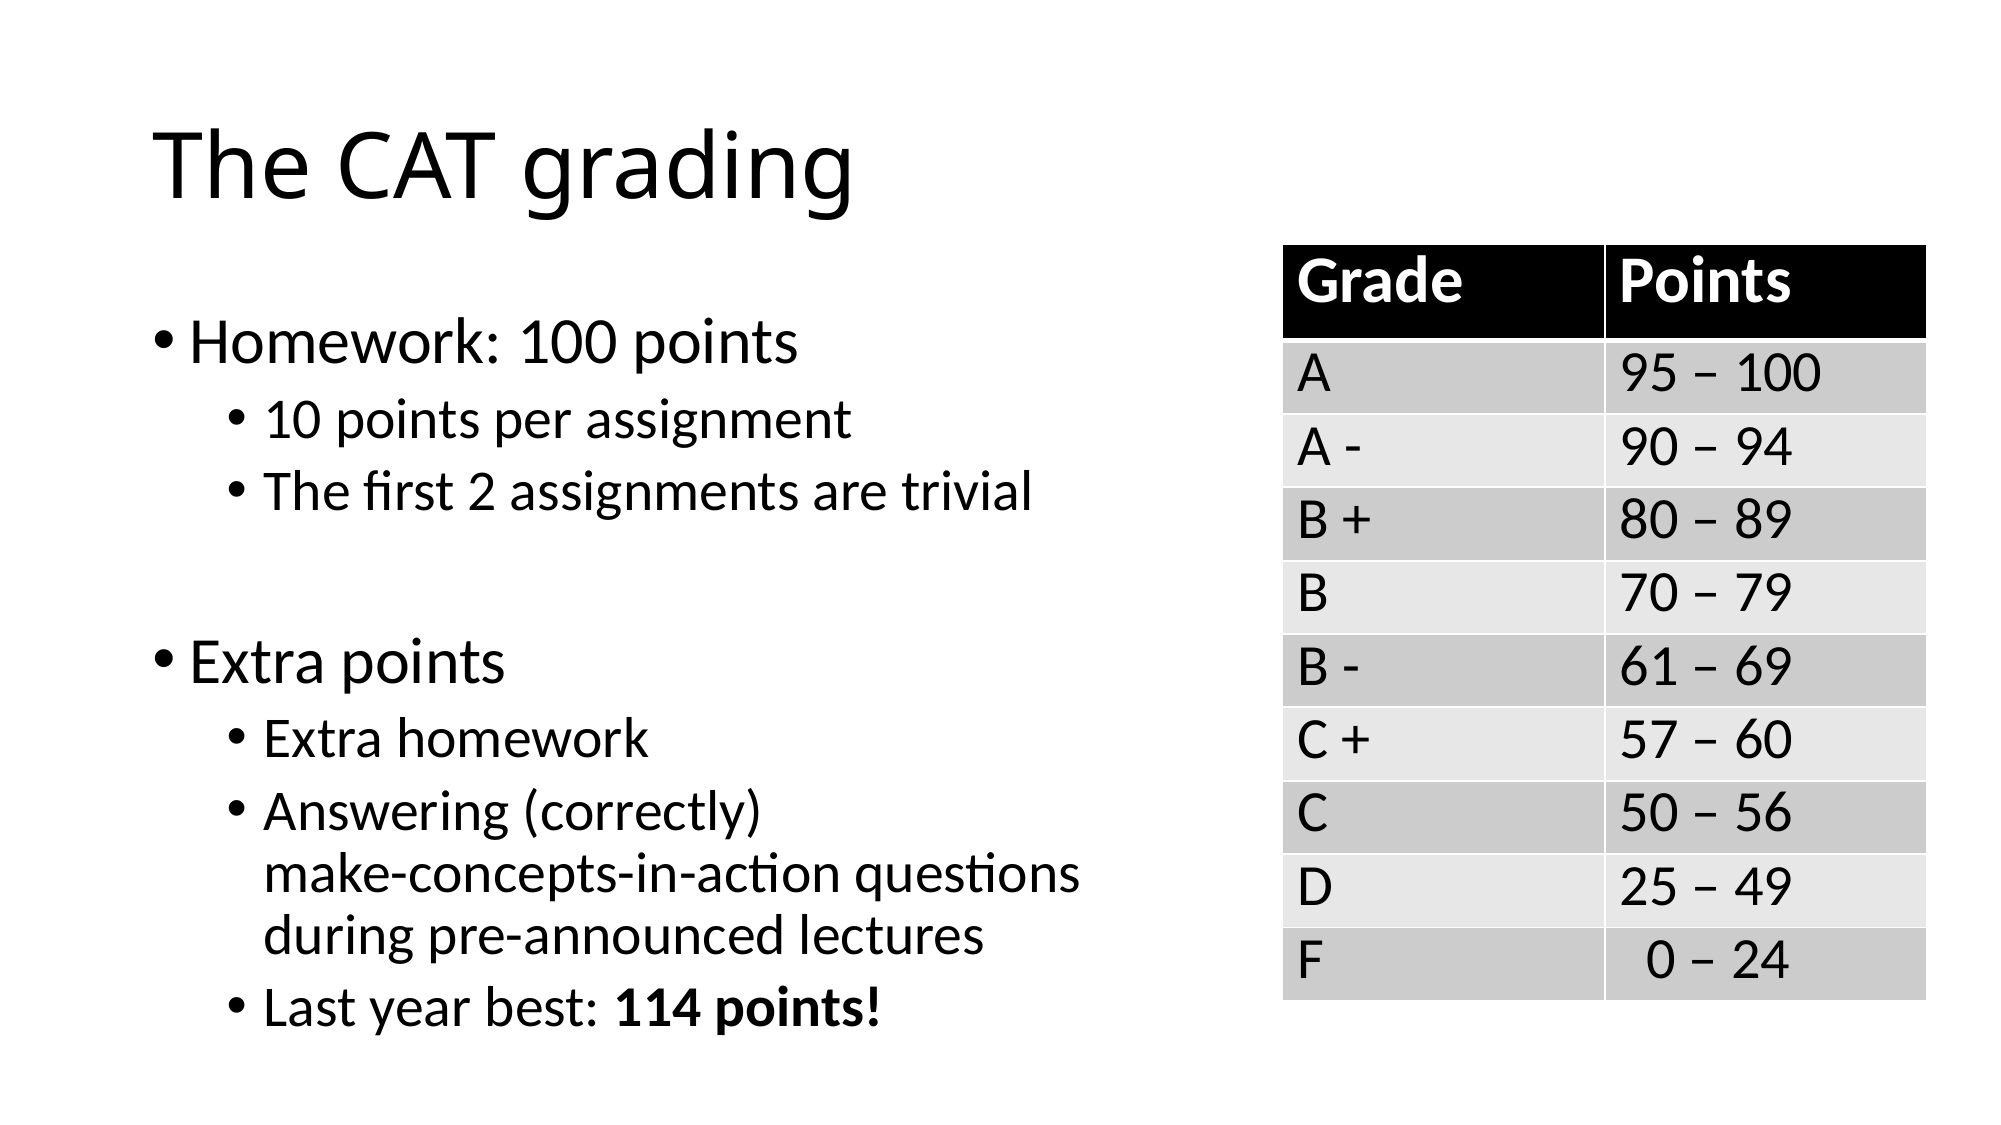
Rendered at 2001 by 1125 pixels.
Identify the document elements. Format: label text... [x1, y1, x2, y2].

table_cell A - [1283, 415, 1604, 486]
table_cell 70 – 79 [1606, 562, 1926, 633]
table_header Points [1606, 245, 1926, 338]
table_cell C [1283, 782, 1604, 853]
table_cell B + [1283, 488, 1604, 560]
table_cell F [1283, 928, 1604, 1000]
table_cell 50 – 56 [1606, 782, 1926, 853]
table_cell B [1283, 562, 1604, 633]
list Homework: 100 points 10 points per assignment The first 2 assignments are trivial Extra points Extra homework Answering (correctly) make-concepts-in-action questions during pre-announced lectures Last year best: 114 points! [137, 299, 1219, 1052]
table_cell A [1283, 343, 1604, 413]
table_cell B - [1283, 635, 1604, 706]
table_cell 57 – 60 [1606, 708, 1926, 780]
table_header Grade [1283, 245, 1604, 338]
table_cell 0 – 24 [1606, 928, 1926, 1000]
table_cell 80 – 89 [1606, 488, 1926, 560]
table_cell C + [1283, 708, 1604, 780]
table_cell 90 – 94 [1606, 415, 1926, 486]
title The CAT grading [137, 59, 1863, 278]
table_cell 25 – 49 [1606, 855, 1926, 927]
table_cell D [1283, 855, 1604, 927]
table_cell 61 – 69 [1606, 635, 1926, 706]
table_cell 95 – 100 [1606, 343, 1926, 413]
